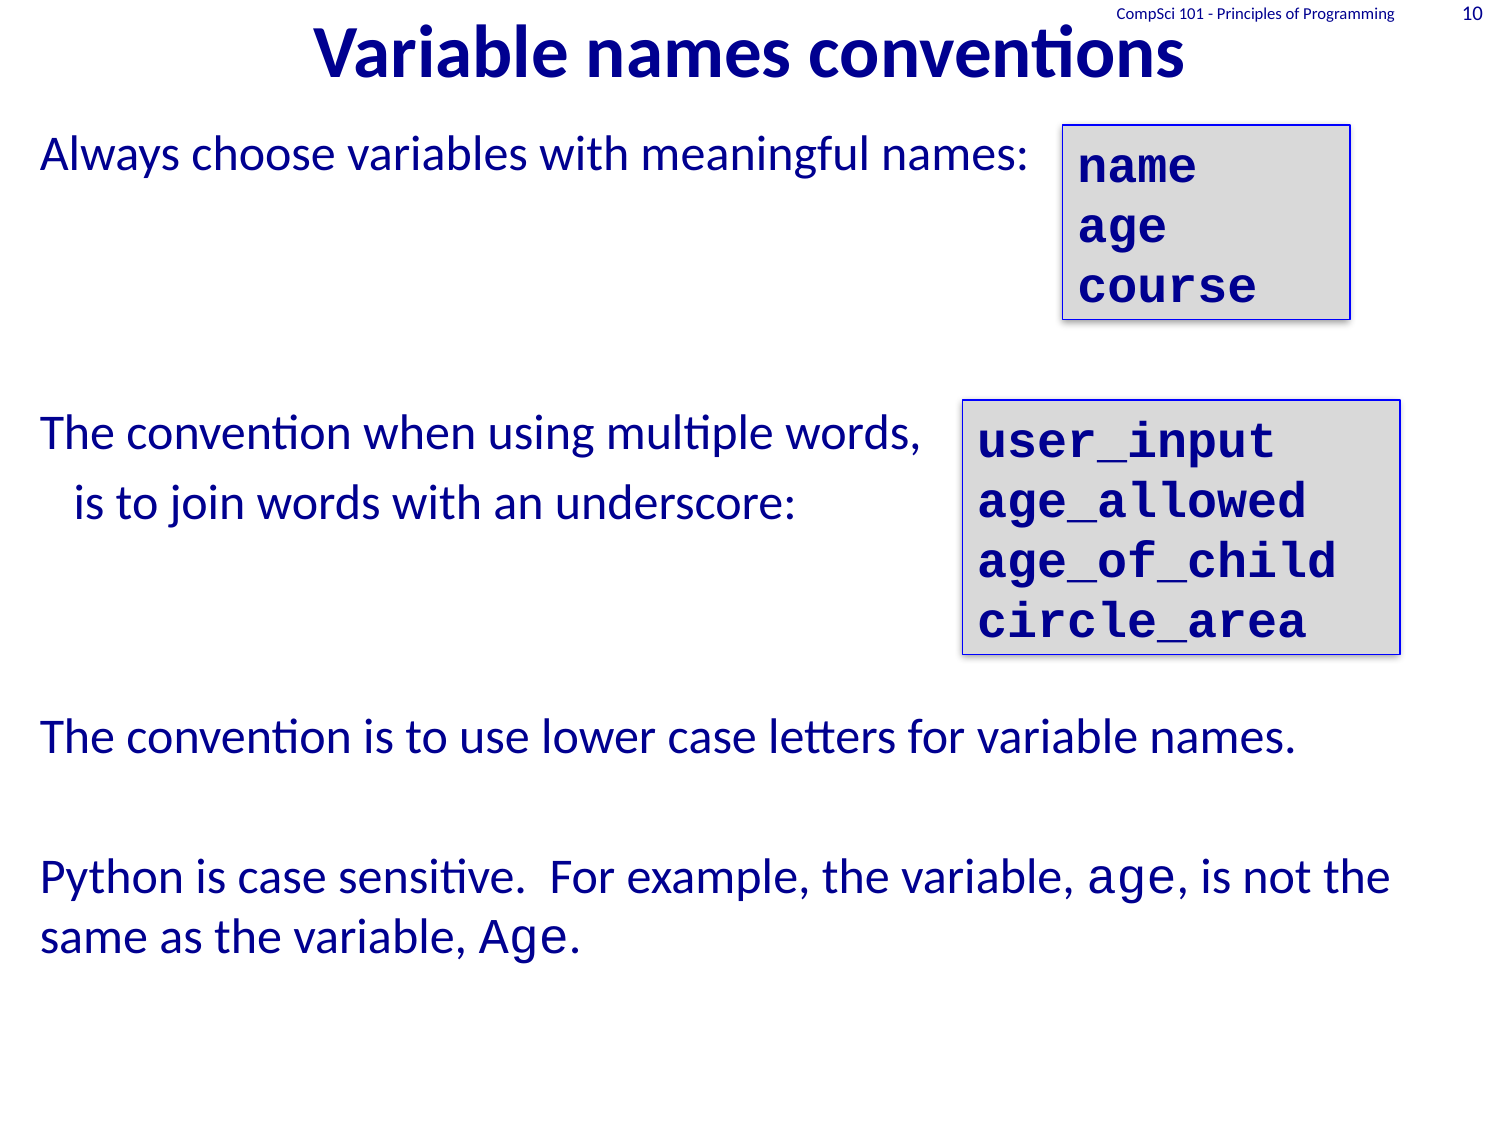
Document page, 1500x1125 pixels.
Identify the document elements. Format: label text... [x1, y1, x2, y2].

footer CompSci 101 - Principles of Programming [960, 0, 1410, 25]
title Variable names conventions [0, 0, 1500, 100]
slide_number 10 [1410, 0, 1498, 25]
text_box name age course [1062, 124, 1351, 320]
text_box user_input age_allowed age_of_child circle_area [962, 399, 1401, 655]
list Always choose variables with meaningful names: The convention when using multiple words, is to join words with an underscore: The convention is to use lower case letters for variable names. Python is case sensitive. For example, the variable, age, is not the same as the variable, Age. [24, 112, 1482, 1057]
